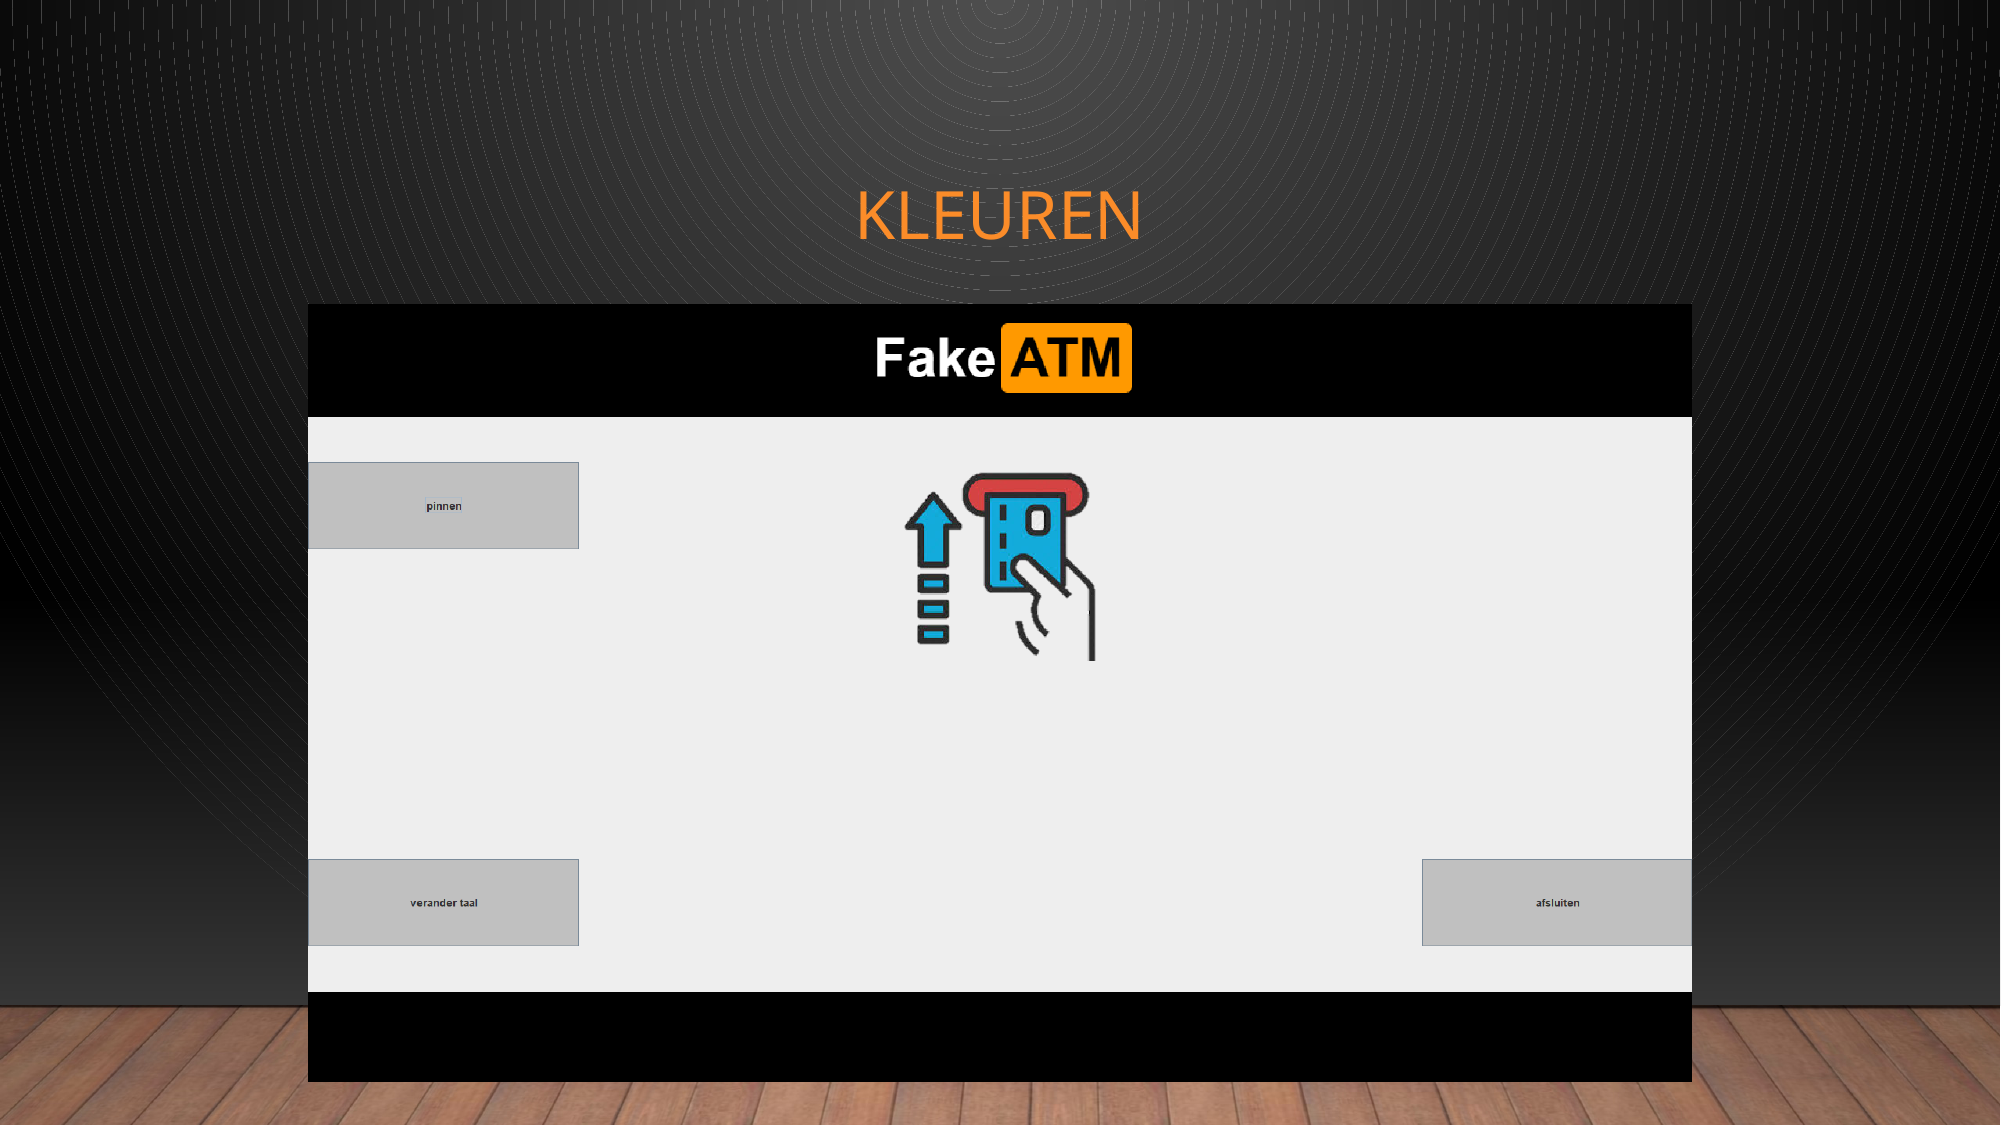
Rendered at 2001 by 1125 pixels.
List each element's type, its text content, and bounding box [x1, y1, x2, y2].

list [308, 303, 1692, 1082]
title kleuren [238, 131, 1763, 305]
picture [0, 1005, 2000, 1125]
